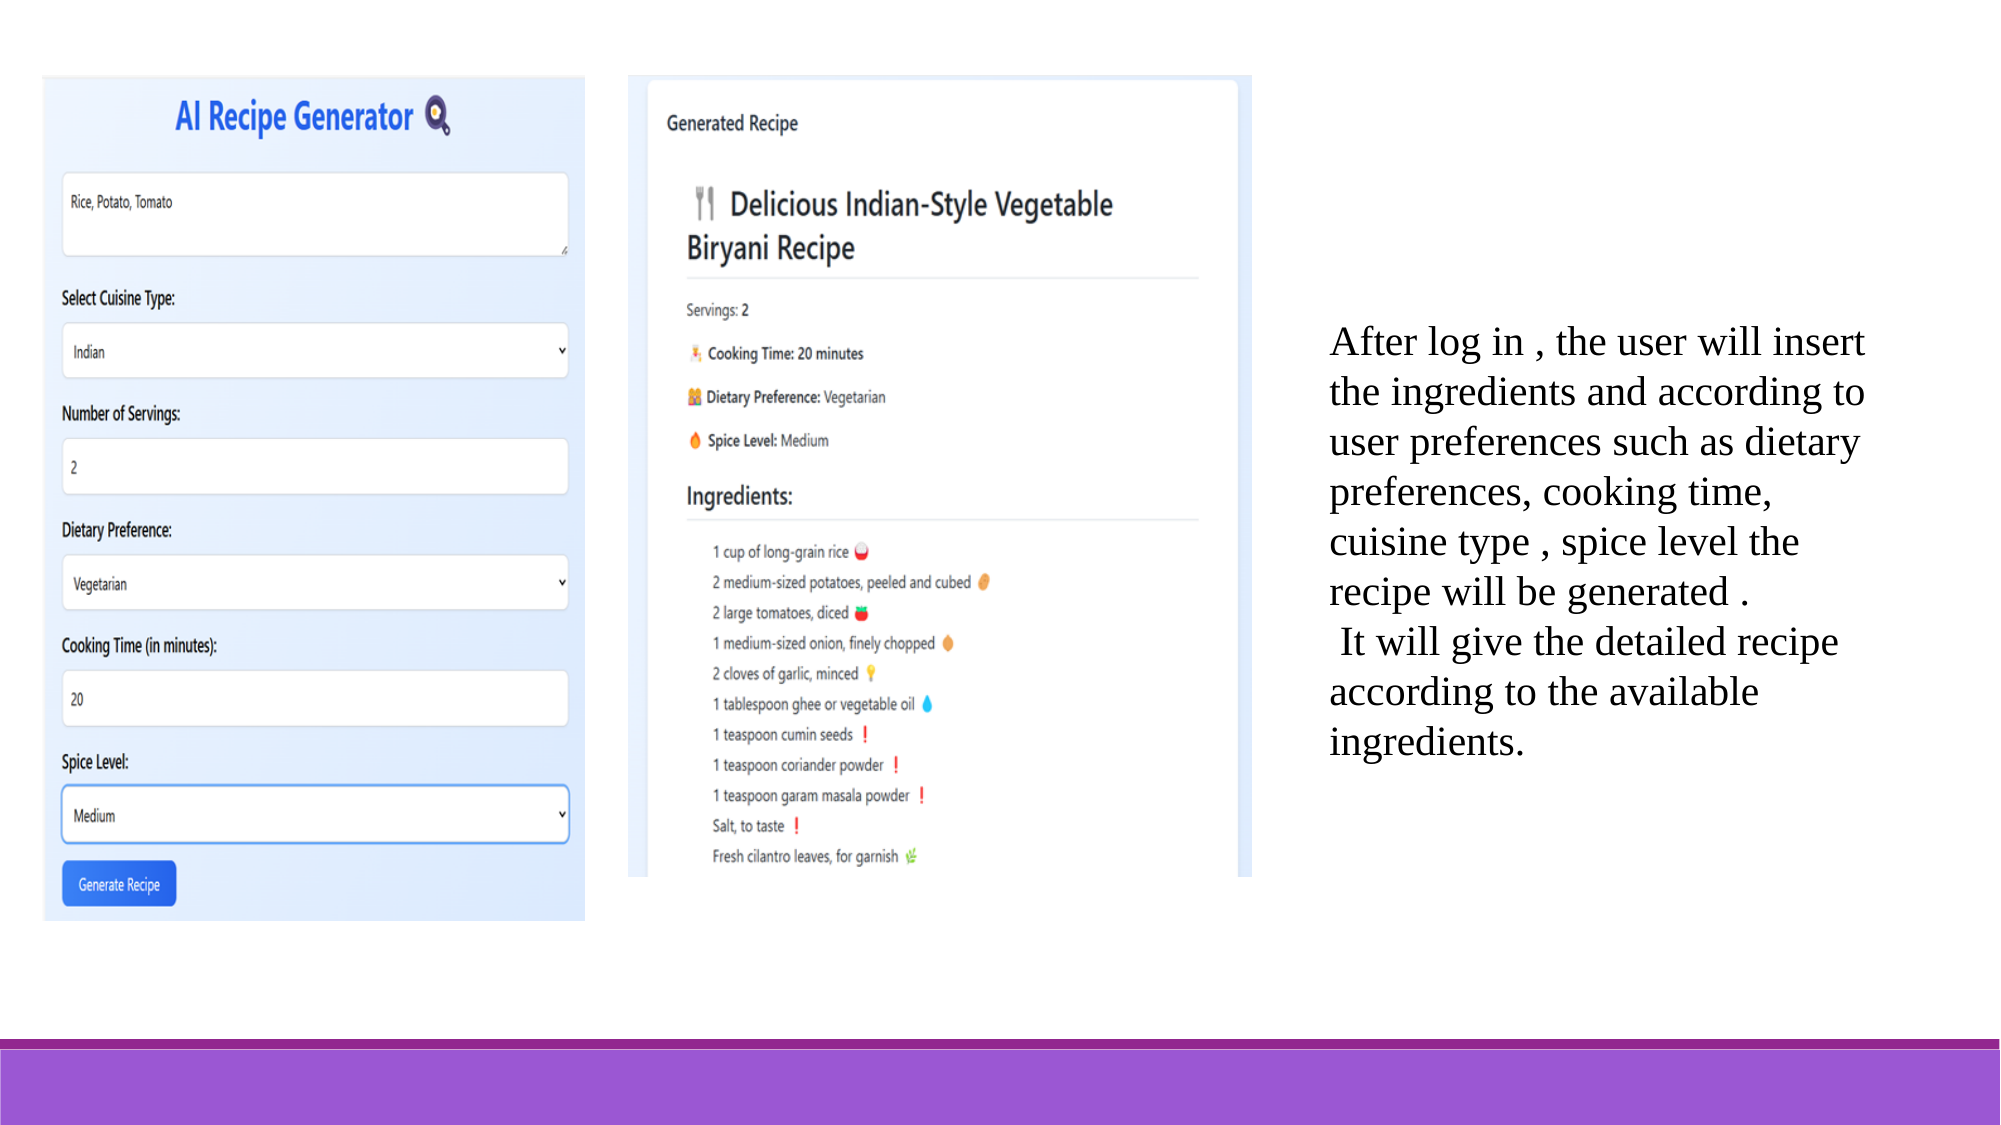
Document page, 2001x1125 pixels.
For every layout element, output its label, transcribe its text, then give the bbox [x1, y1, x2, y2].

text_box After log in , the user will insert the ingredients and according to user preferences such as dietary preferences, cooking time, cuisine type , spice level the recipe will be generated . It will give the detailed recipe according to the available ingredients. [1314, 306, 1915, 772]
picture [42, 75, 586, 922]
picture [627, 75, 1253, 878]
